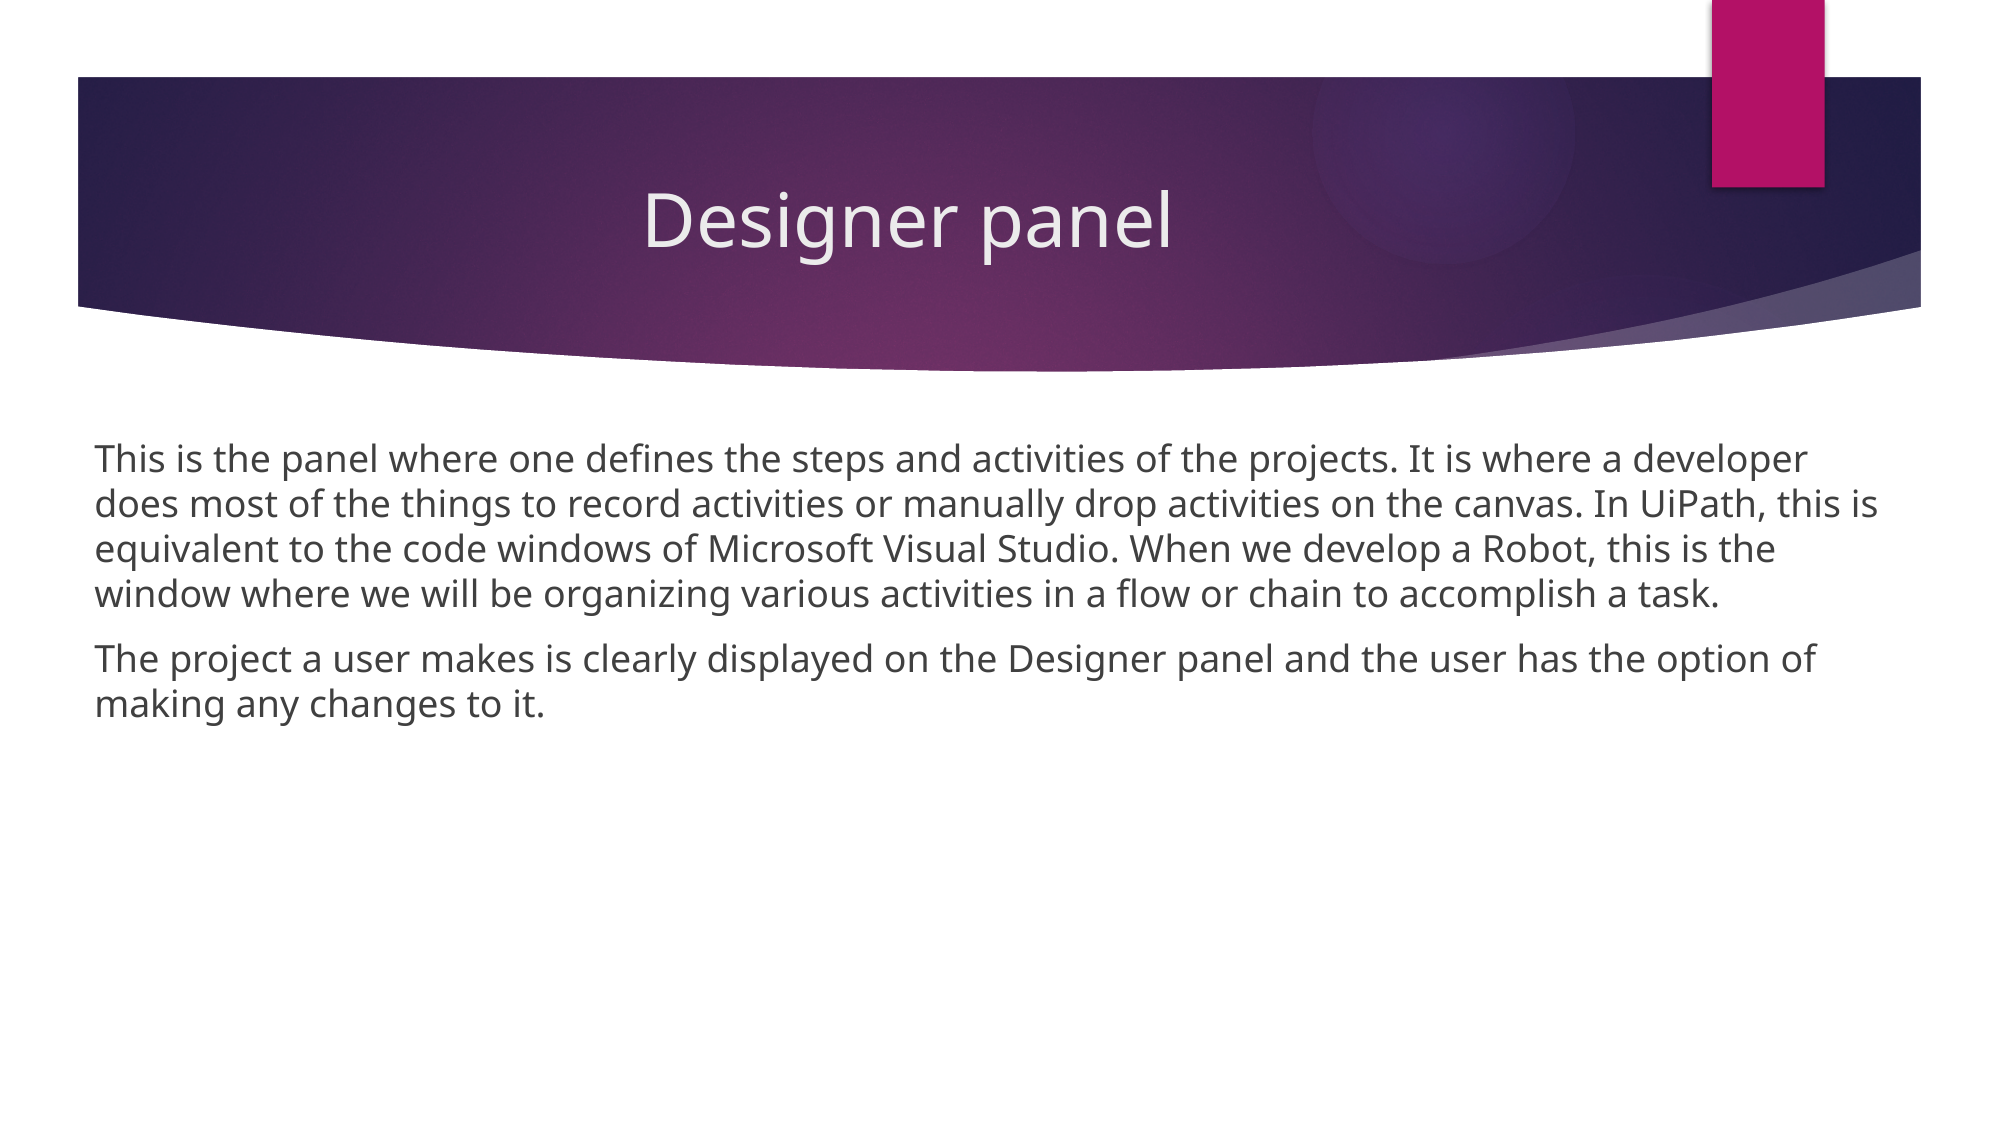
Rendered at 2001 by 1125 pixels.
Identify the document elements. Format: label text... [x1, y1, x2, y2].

title Designer panel [189, 159, 1627, 276]
list This is the panel where one defines the steps and activities of the projects. It is where a developer does most of the things to record activities or manually drop activities on the canvas. In UiPath, this is equivalent to the code windows of Microsoft Visual Studio. When we develop a Robot, this is the window where we will be organizing various activities in a flow or chain to accomplish a task. The project a user makes is clearly displayed on the Designer panel and the user has the option of making any changes to it. [79, 427, 1915, 988]
